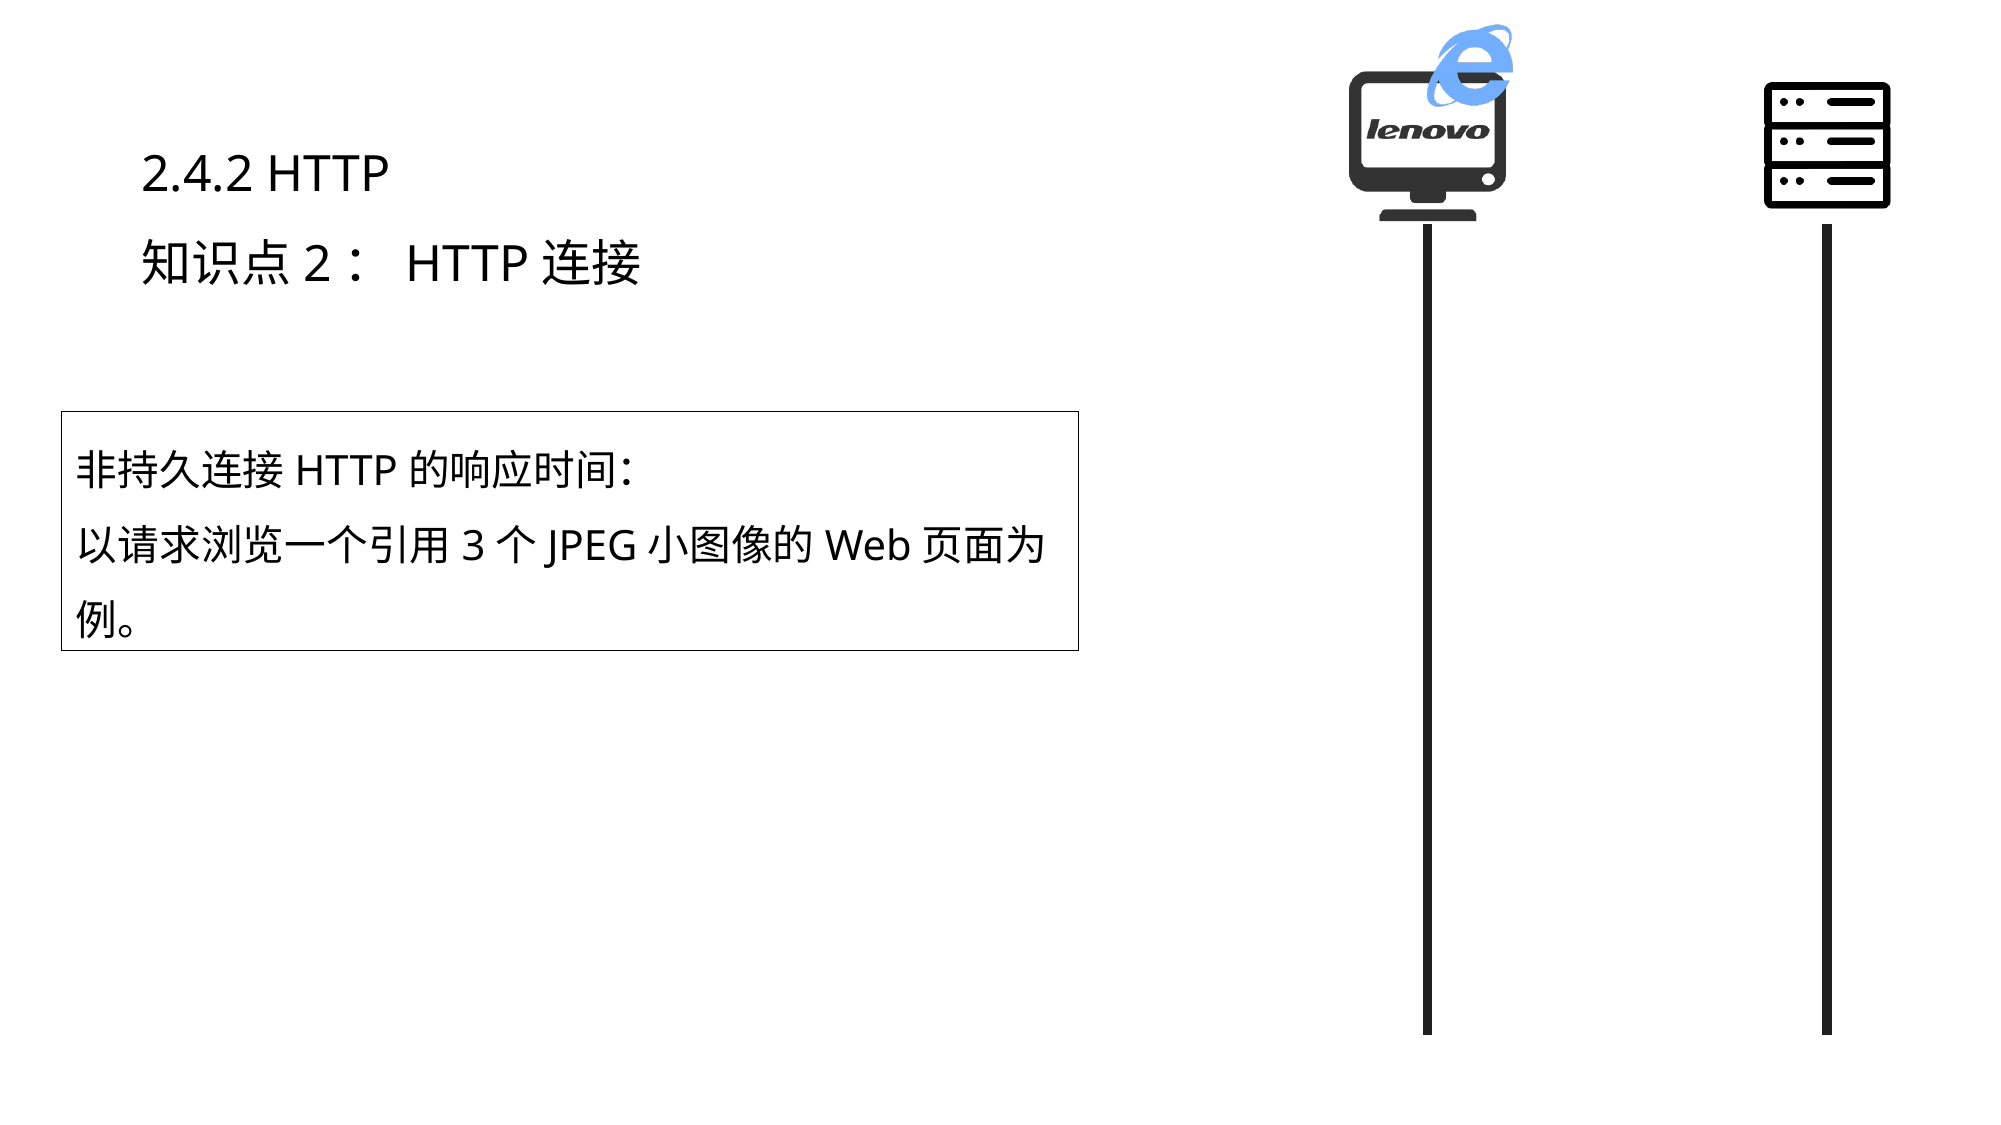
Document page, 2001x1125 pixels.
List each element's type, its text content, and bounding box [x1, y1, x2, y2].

picture [1748, 66, 1906, 224]
picture [1349, 24, 1513, 224]
text_box 非持久连接HTTP的响应时间： 以请求浏览一个引用3个JPEG小图像的Web页面为例。 [61, 411, 1079, 651]
text_box 2.4.2 HTTP 知识点2：HTTP连接 [123, 102, 942, 301]
